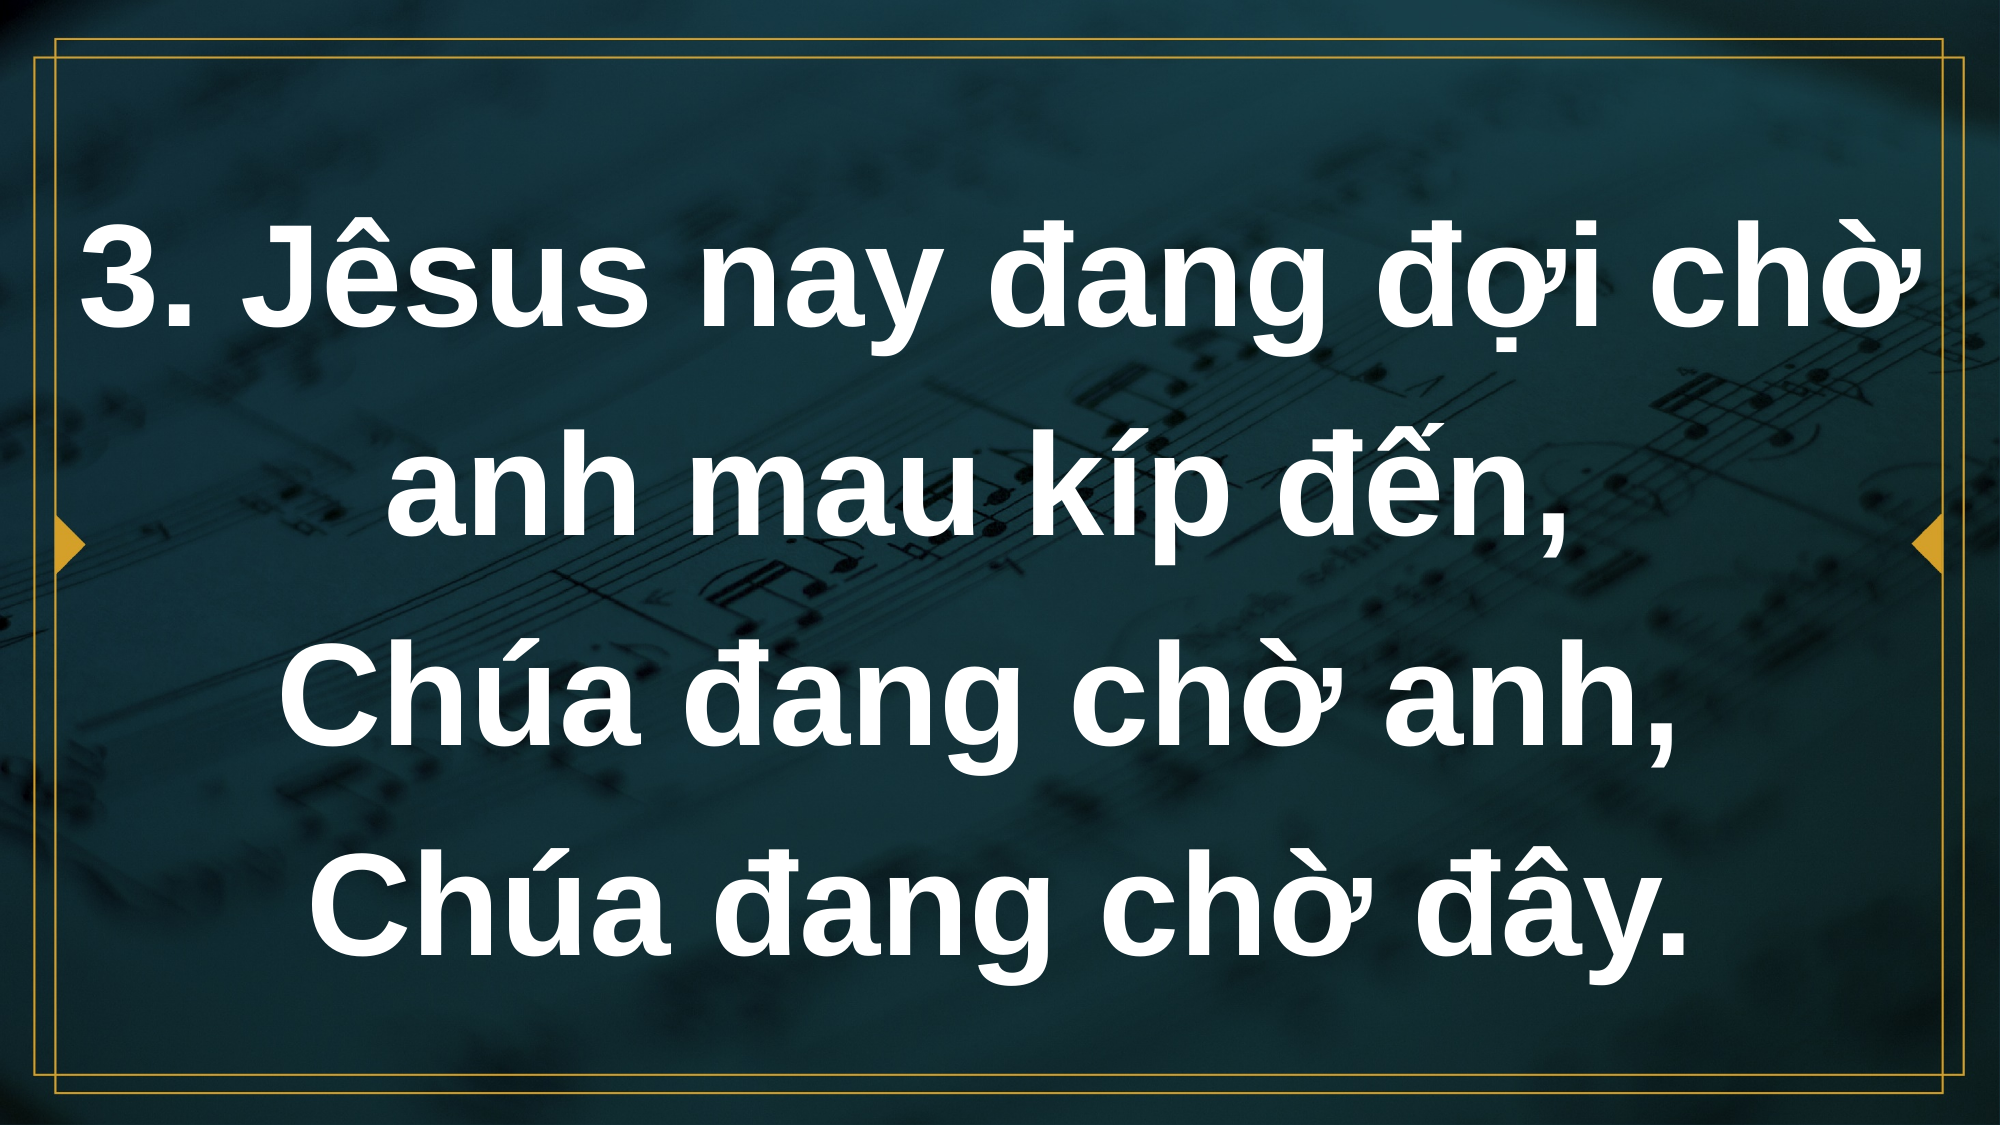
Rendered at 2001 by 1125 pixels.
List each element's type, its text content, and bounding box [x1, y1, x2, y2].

title 3. Jêsus nay đang đợi chờ anh mau kíp đến, Chúa đang chờ anh, Chúa đang chờ đây. [55, 53, 1945, 1077]
picture [0, 0, 2000, 1125]
